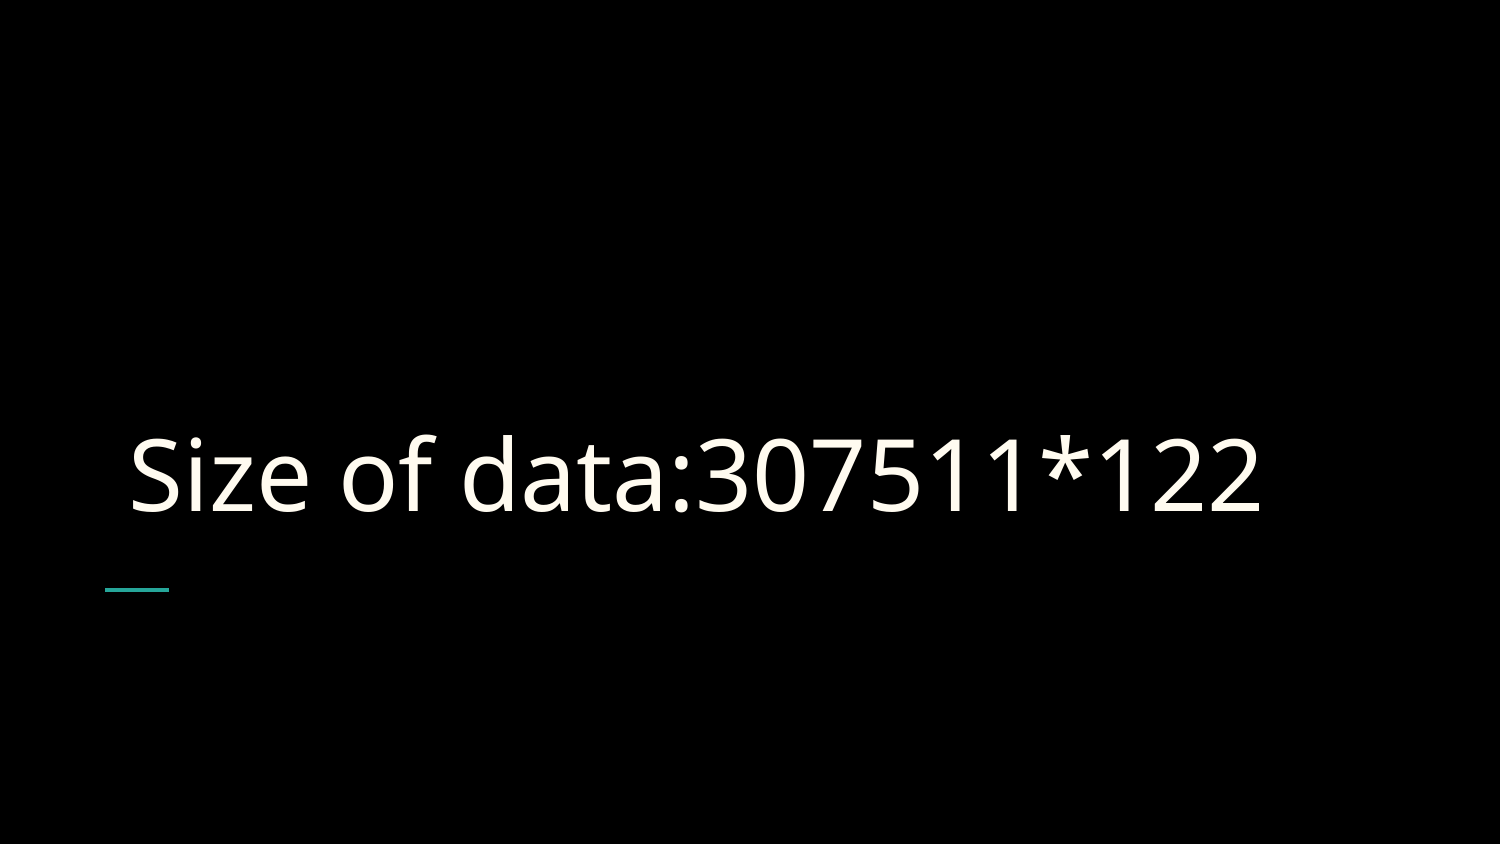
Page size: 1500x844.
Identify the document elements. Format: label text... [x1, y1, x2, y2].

title Size of data:307511*122 [113, 296, 1446, 547]
